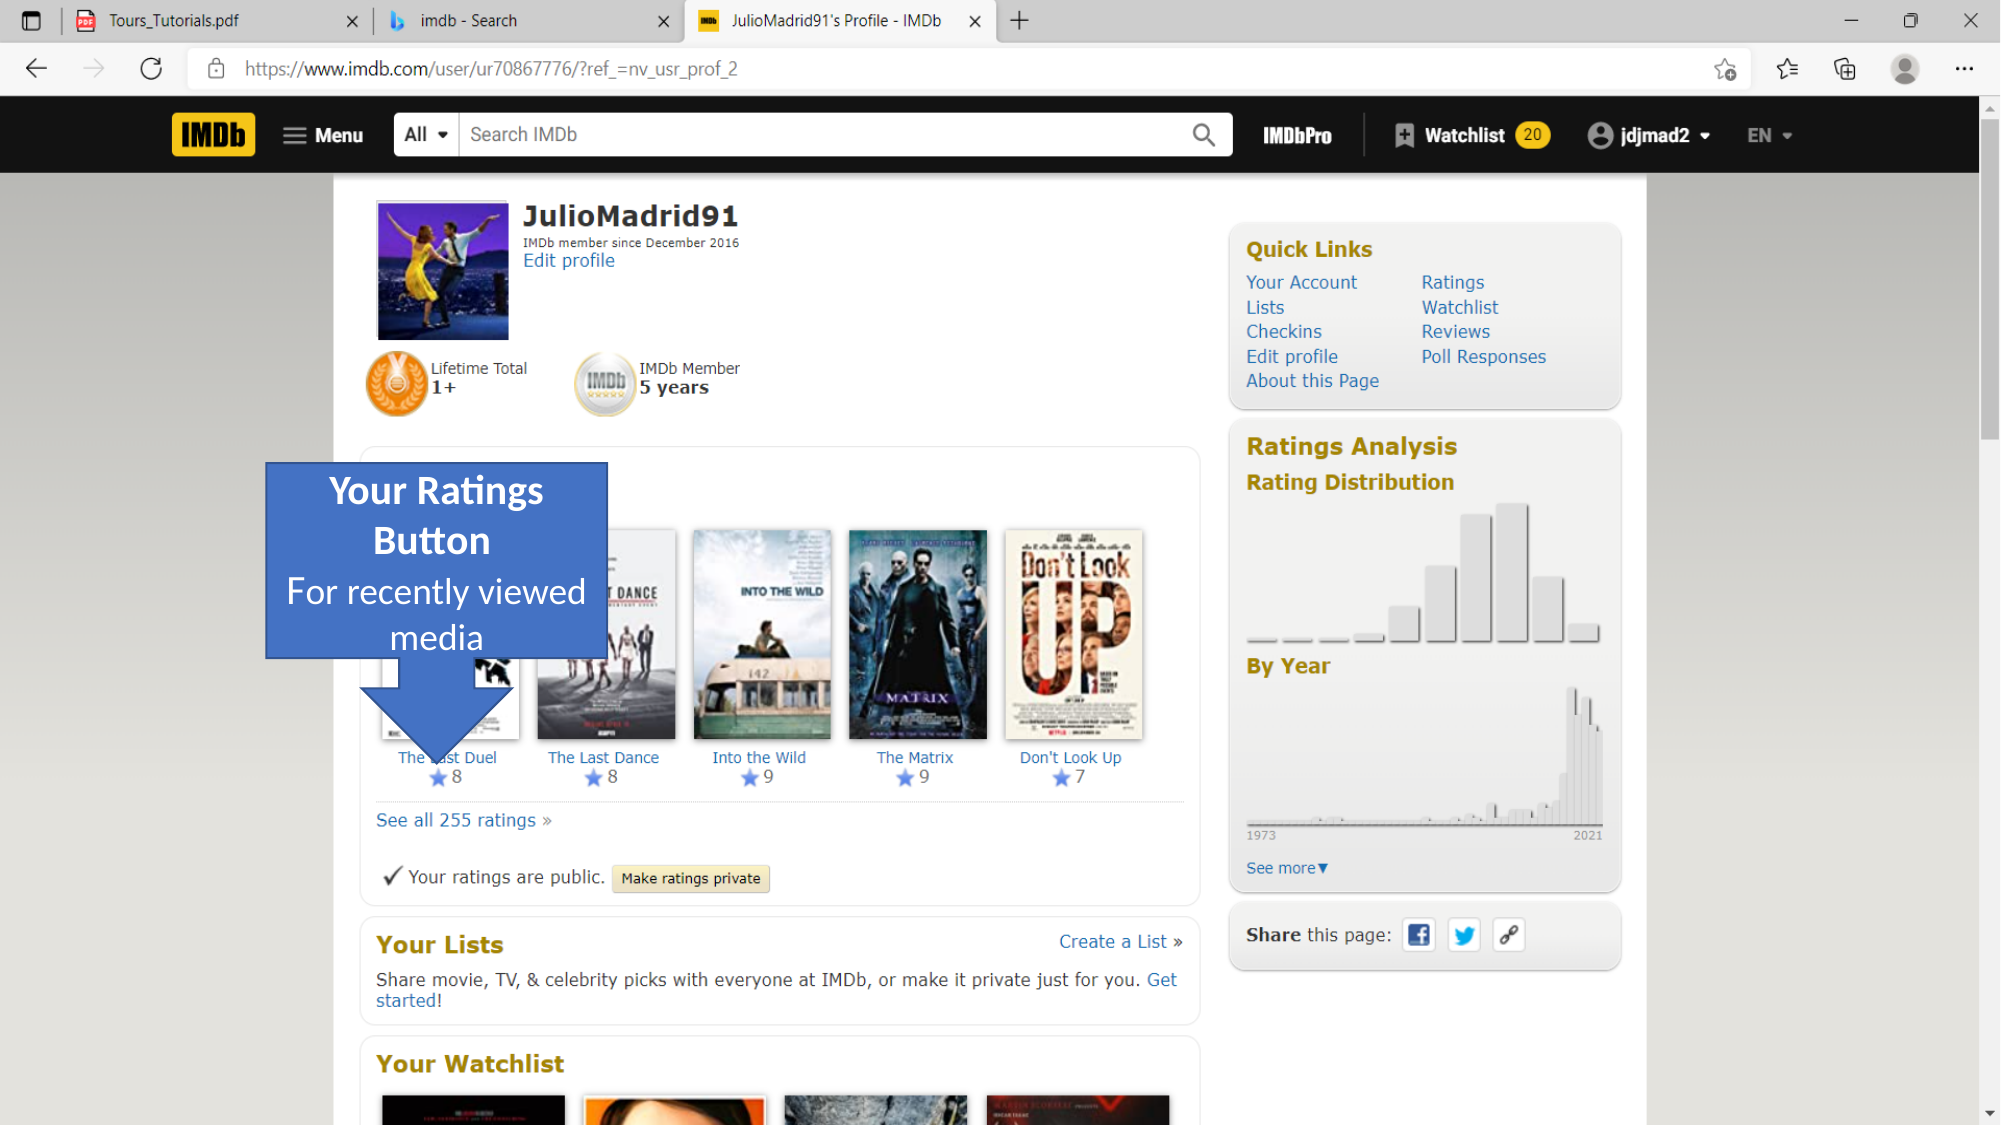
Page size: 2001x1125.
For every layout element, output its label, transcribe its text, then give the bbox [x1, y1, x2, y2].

text_box Your Ratings Button For recently viewed media [265, 462, 609, 765]
picture [0, 0, 2001, 1125]
